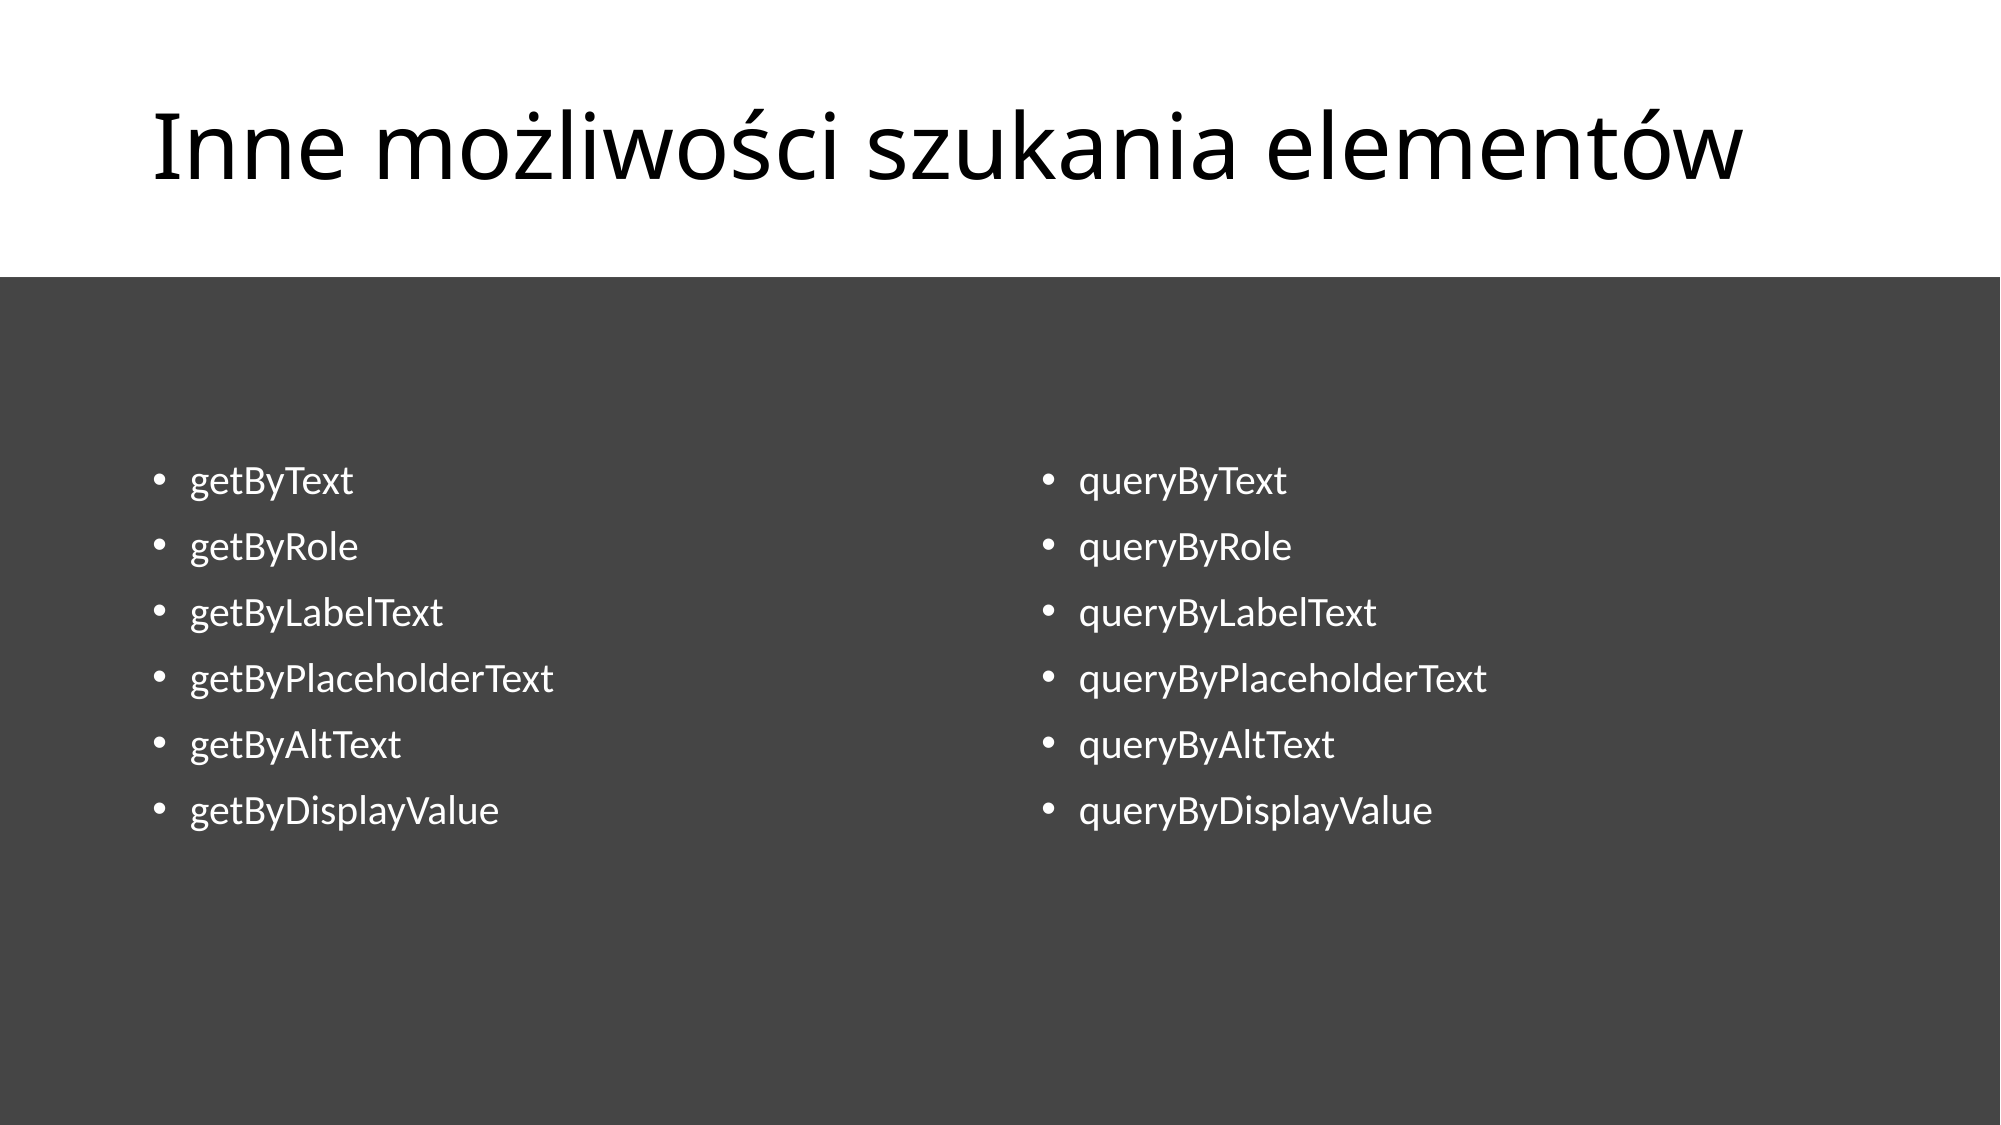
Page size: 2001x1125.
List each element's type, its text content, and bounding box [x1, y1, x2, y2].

title Inne możliwości szukania elementów [137, 59, 1863, 240]
text_box [0, 0, 2000, 276]
list queryByText queryByRole queryByLabelText queryByPlaceholderText queryByAltText queryByDisplayValue [1026, 344, 1863, 1014]
text_box [0, 276, 2000, 1125]
list getByText getByRole getByLabelText getByPlaceholderText getByAltText getByDisplayValue [137, 344, 974, 1014]
